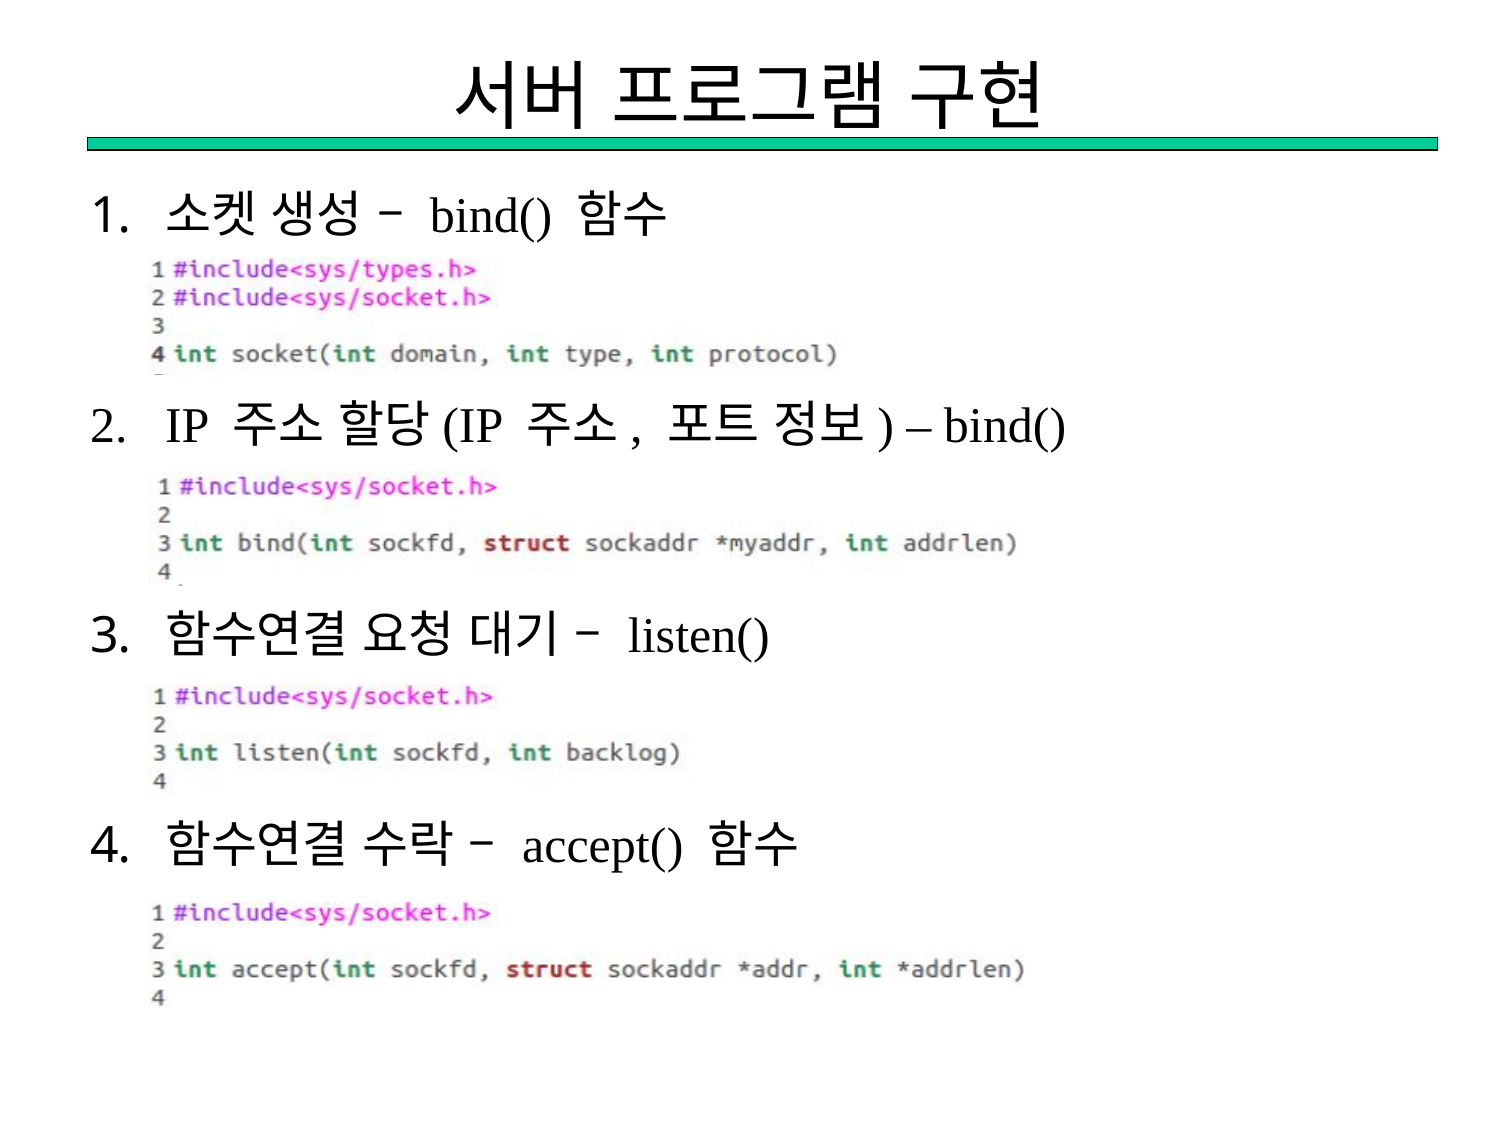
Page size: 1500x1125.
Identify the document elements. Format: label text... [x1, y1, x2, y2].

picture [148, 471, 1041, 587]
title 서버 프로그램 구현 [74, 49, 1426, 138]
picture [148, 257, 844, 376]
picture [148, 684, 715, 798]
list 소켓 생성 – bind() 함수 IP 주소 할당(IP 주소, 포트 정보) – bind() 함수연결 요청 대기 – listen() 함수연결 수락 – accept() 함수 [74, 174, 1426, 1038]
picture [148, 902, 1037, 1008]
